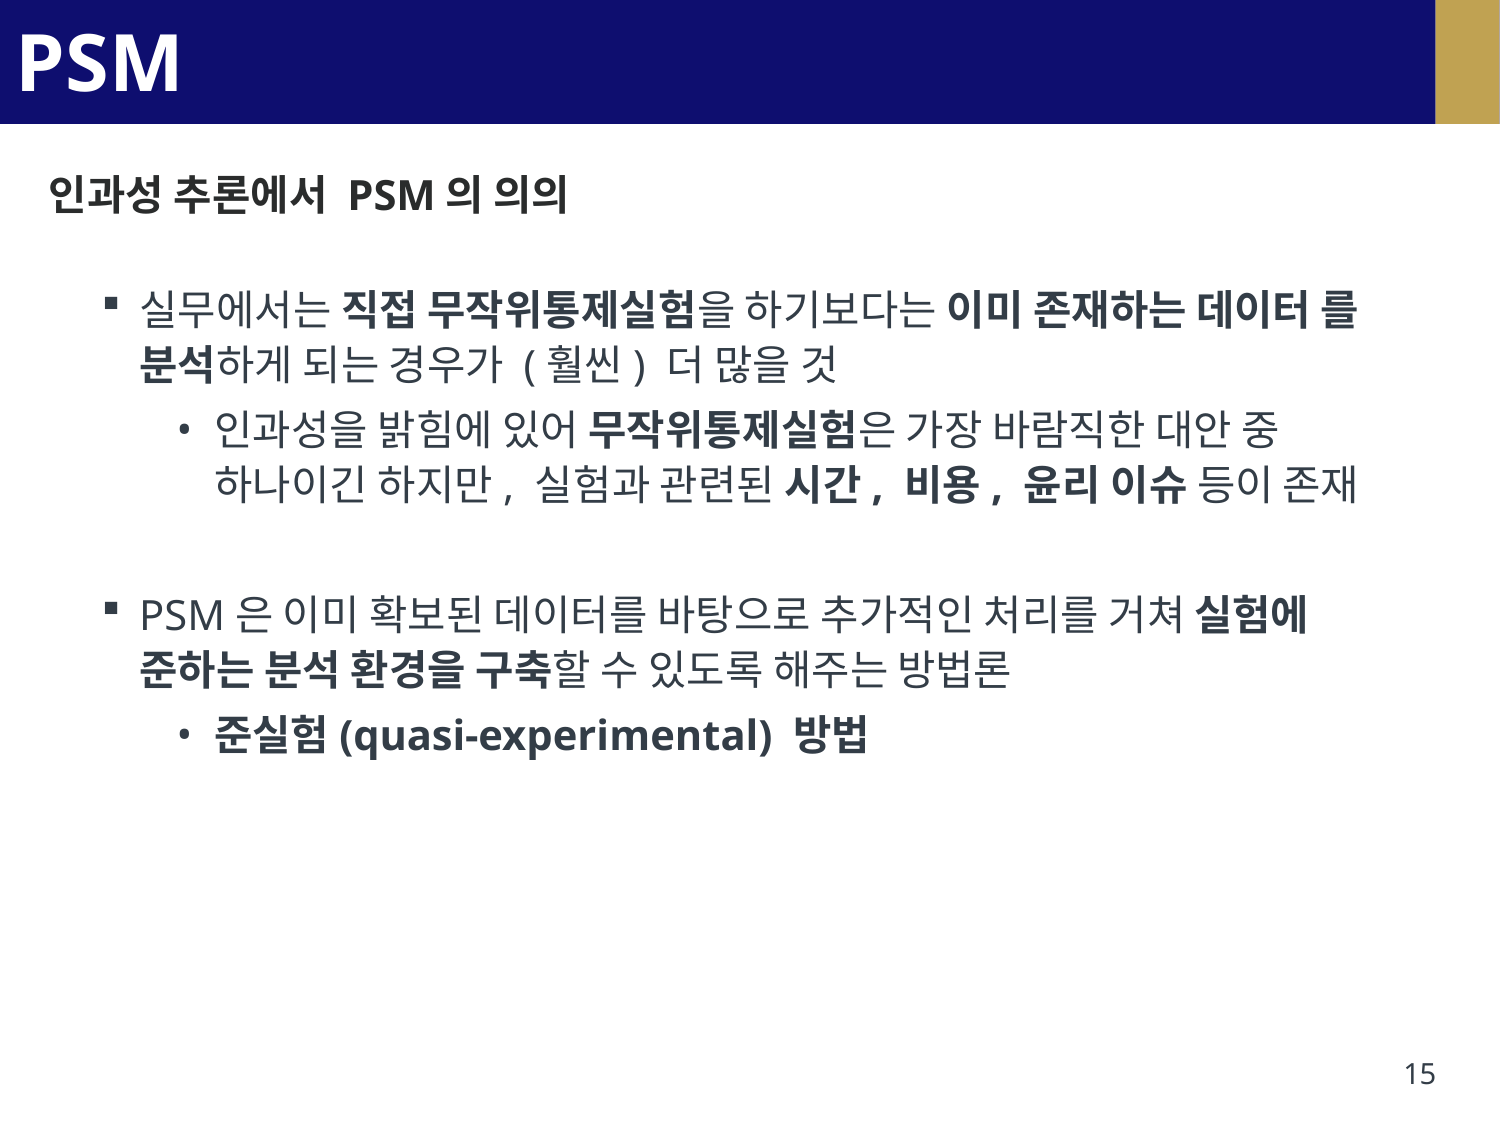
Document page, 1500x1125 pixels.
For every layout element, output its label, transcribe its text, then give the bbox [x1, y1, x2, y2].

title PSM [12, 10, 1353, 201]
text_box 인과성 추론에서 PSM의 의의 실무에서는 직접 무작위통제실험을 하기보다는 이미 존재하는 데이터 를 분석하게 되는 경우가 (훨씬) 더 많을 것 인과성을 밝힘에 있어 무작위통제실험은 가장 바람직한 대안 중 하나이긴 하지만, 실험과 관련된 시간, 비용, 윤리 이슈 등이 존재 PSM은 이미 확보된 데이터를 바탕으로 추가적인 처리를 거쳐 실험에 준하는 분석 환경을 구축할 수 있도록 해주는 방법론 준실험(quasi-experimental) 방법 [46, 166, 1438, 759]
slide_number 15 [1397, 1050, 1444, 1125]
